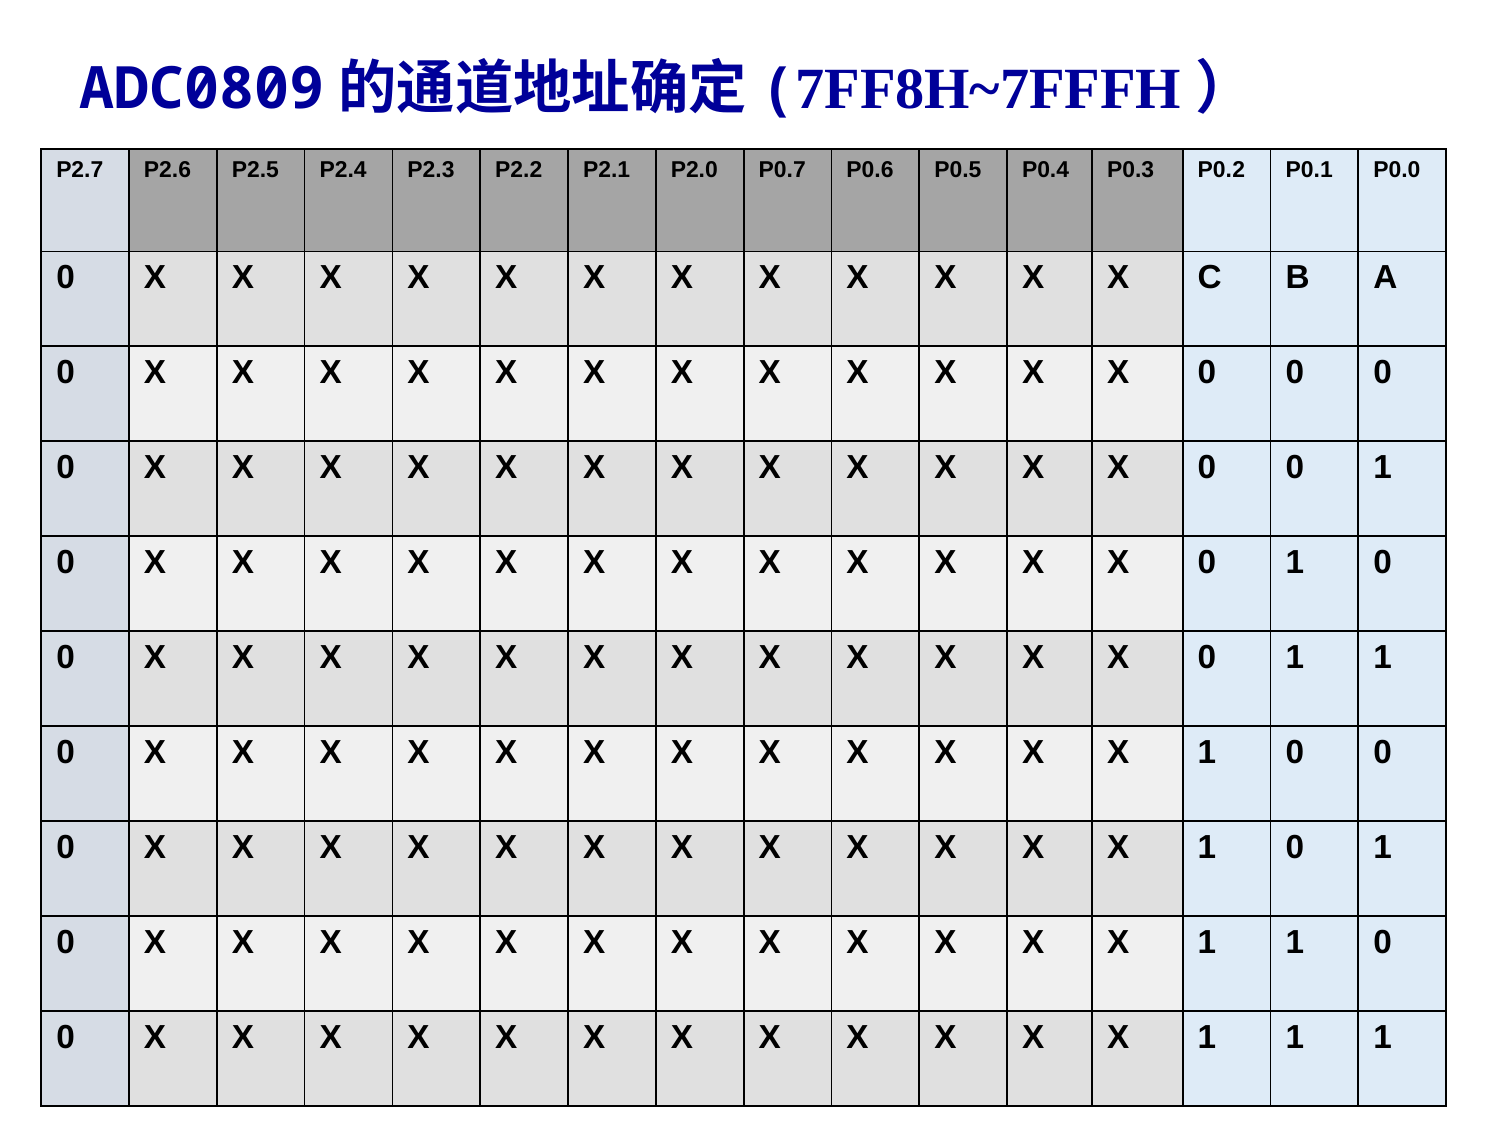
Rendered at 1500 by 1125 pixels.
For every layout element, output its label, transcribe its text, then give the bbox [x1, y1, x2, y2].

table_header P2.3 [393, 150, 479, 251]
table_cell X [920, 632, 1006, 725]
table_cell 0 [1359, 537, 1445, 630]
table_cell X [218, 632, 304, 725]
table_cell 1 [1359, 822, 1445, 915]
table_cell X [1093, 252, 1182, 345]
table_cell X [305, 727, 392, 820]
table_cell X [393, 917, 479, 1010]
table_cell X [481, 917, 567, 1010]
table_cell 0 [42, 822, 128, 915]
table_cell X [481, 252, 567, 345]
table_cell X [305, 917, 392, 1010]
table_cell X [393, 347, 479, 440]
table_cell X [745, 537, 831, 630]
table_cell X [569, 442, 655, 535]
table_cell X [305, 632, 392, 725]
table_cell X [745, 822, 831, 915]
table_cell 0 [42, 442, 128, 535]
table_cell X [130, 537, 216, 630]
table_cell X [1008, 822, 1091, 915]
table_cell 0 [42, 1012, 128, 1105]
table_cell 0 [1184, 442, 1270, 535]
table_cell X [569, 252, 655, 345]
table_cell X [832, 442, 918, 535]
table_cell X [305, 537, 392, 630]
table_cell 0 [1271, 822, 1357, 915]
table_cell X [130, 347, 216, 440]
table_cell X [218, 727, 304, 820]
table_cell X [130, 917, 216, 1010]
table_cell X [657, 822, 743, 915]
table_cell X [569, 347, 655, 440]
table_cell 0 [1359, 347, 1445, 440]
table_header P0.4 [1008, 150, 1091, 251]
table_cell X [832, 347, 918, 440]
table_header P2.0 [657, 150, 743, 251]
table_cell X [832, 252, 918, 345]
table_cell 1 [1359, 1012, 1445, 1105]
table_cell 1 [1184, 1012, 1270, 1105]
table_cell X [1008, 1012, 1091, 1105]
table_cell X [1008, 442, 1091, 535]
table_cell X [393, 1012, 479, 1105]
table_cell X [920, 537, 1006, 630]
table_cell 1 [1271, 1012, 1357, 1105]
table_cell X [218, 537, 304, 630]
table_cell 0 [1359, 727, 1445, 820]
table_cell X [569, 1012, 655, 1105]
table_header P2.4 [305, 150, 392, 251]
table_cell X [481, 442, 567, 535]
table_cell X [657, 442, 743, 535]
table_cell X [218, 1012, 304, 1105]
table_cell X [569, 727, 655, 820]
table_cell X [1093, 1012, 1182, 1105]
table_cell X [745, 917, 831, 1010]
table_cell X [1093, 537, 1182, 630]
table_cell X [569, 632, 655, 725]
table_cell X [393, 727, 479, 820]
table_cell X [920, 917, 1006, 1010]
table_cell 1 [1271, 632, 1357, 725]
table_cell X [1093, 442, 1182, 535]
table_cell 1 [1271, 537, 1357, 630]
table_cell X [130, 822, 216, 915]
table_cell 0 [42, 727, 128, 820]
table_cell X [1093, 822, 1182, 915]
table_cell X [393, 822, 479, 915]
table_cell X [832, 917, 918, 1010]
table_cell X [1008, 537, 1091, 630]
table_cell X [218, 252, 304, 345]
text_box ADC0809的通道地址确定(7FF8H~7FFFH） [64, 42, 1400, 128]
table_cell 0 [1271, 347, 1357, 440]
table_cell X [1093, 727, 1182, 820]
table_cell 1 [1184, 917, 1270, 1010]
table_cell X [1093, 347, 1182, 440]
table_cell 1 [1359, 632, 1445, 725]
table_cell X [832, 1012, 918, 1105]
table_cell X [1008, 727, 1091, 820]
table_cell 0 [1184, 537, 1270, 630]
table_cell X [920, 347, 1006, 440]
table_header P0.2 [1184, 150, 1270, 251]
table_cell 0 [1184, 632, 1270, 725]
table_cell X [218, 822, 304, 915]
table_header P2.7 [42, 150, 128, 251]
table_cell X [569, 822, 655, 915]
table_cell X [745, 252, 831, 345]
table_cell X [305, 1012, 392, 1105]
table_header P2.5 [218, 150, 304, 251]
table_cell X [393, 537, 479, 630]
table_header P0.3 [1093, 150, 1182, 251]
table_cell 0 [1184, 347, 1270, 440]
table_cell C [1184, 252, 1270, 345]
table_cell X [1093, 917, 1182, 1010]
table_cell 0 [1271, 442, 1357, 535]
table_cell X [393, 252, 479, 345]
table_cell X [832, 727, 918, 820]
table_cell X [569, 917, 655, 1010]
table_cell 1 [1271, 917, 1357, 1010]
table_cell X [130, 252, 216, 345]
table_cell X [1008, 252, 1091, 345]
table_cell X [130, 1012, 216, 1105]
table_cell X [393, 442, 479, 535]
table_cell X [305, 442, 392, 535]
table_cell X [920, 1012, 1006, 1105]
table_cell X [745, 442, 831, 535]
table_cell X [1008, 917, 1091, 1010]
table_cell A [1359, 252, 1445, 345]
table_header P0.0 [1359, 150, 1445, 251]
table_header P2.2 [481, 150, 567, 251]
table_cell X [218, 917, 304, 1010]
table_cell 1 [1184, 822, 1270, 915]
table_cell X [657, 1012, 743, 1105]
table_cell X [832, 822, 918, 915]
table_cell X [305, 822, 392, 915]
table_cell X [218, 347, 304, 440]
table_cell X [481, 822, 567, 915]
table_cell 0 [1359, 917, 1445, 1010]
table_cell X [745, 1012, 831, 1105]
table_cell X [920, 252, 1006, 345]
table_header P2.6 [130, 150, 216, 251]
table_cell X [393, 632, 479, 725]
table_cell X [832, 632, 918, 725]
table_cell X [130, 442, 216, 535]
table_cell X [218, 442, 304, 535]
table_cell X [481, 727, 567, 820]
table_cell 0 [42, 252, 128, 345]
table_cell X [481, 1012, 567, 1105]
table_cell X [1008, 632, 1091, 725]
table_cell 1 [1184, 727, 1270, 820]
table_cell 0 [42, 917, 128, 1010]
table_cell 0 [42, 632, 128, 725]
table_cell 0 [1271, 727, 1357, 820]
table_cell X [920, 822, 1006, 915]
table_cell X [569, 537, 655, 630]
table_cell X [481, 347, 567, 440]
table_cell X [481, 632, 567, 725]
table_cell X [745, 727, 831, 820]
table_cell X [481, 537, 567, 630]
table_cell X [1093, 632, 1182, 725]
table_cell X [130, 727, 216, 820]
table_cell X [745, 632, 831, 725]
table_cell X [305, 347, 392, 440]
table_header P0.6 [832, 150, 918, 251]
table_header P0.7 [745, 150, 831, 251]
table_cell X [130, 632, 216, 725]
table_cell 0 [42, 347, 128, 440]
table_cell X [832, 537, 918, 630]
table_cell X [657, 537, 743, 630]
table_cell X [657, 727, 743, 820]
table_cell X [305, 252, 392, 345]
table_header P0.1 [1271, 150, 1357, 251]
table_cell X [657, 632, 743, 725]
table_cell X [657, 917, 743, 1010]
table_cell X [657, 252, 743, 345]
table_cell X [920, 442, 1006, 535]
table_header P0.5 [920, 150, 1006, 251]
table_cell B [1271, 252, 1357, 345]
table_cell X [1008, 347, 1091, 440]
table_cell X [920, 727, 1006, 820]
table_cell 1 [1359, 442, 1445, 535]
table_cell X [745, 347, 831, 440]
table_cell X [657, 347, 743, 440]
table_header P2.1 [569, 150, 655, 251]
table_cell 0 [42, 537, 128, 630]
